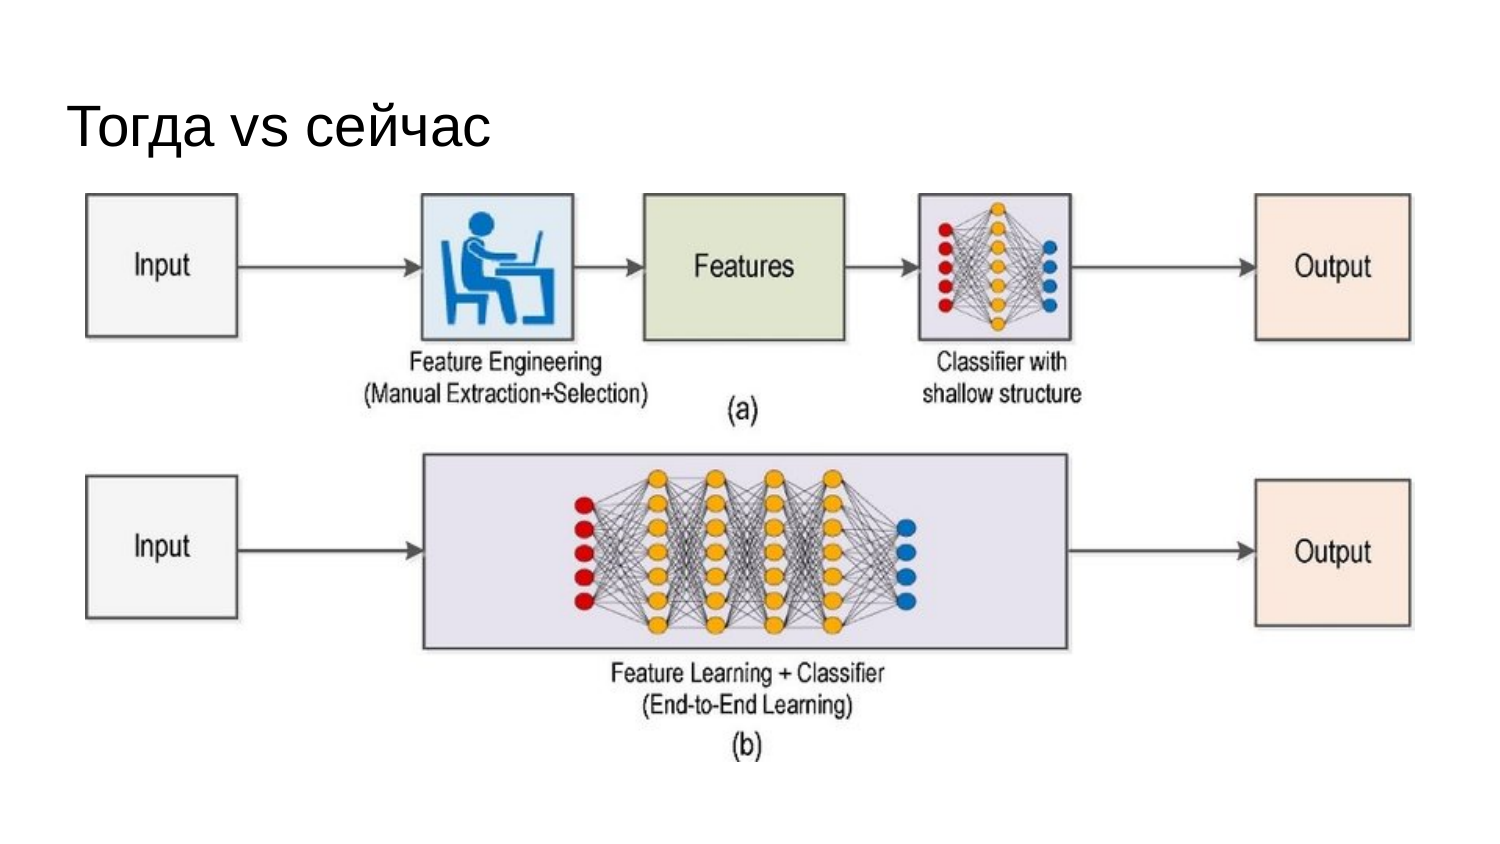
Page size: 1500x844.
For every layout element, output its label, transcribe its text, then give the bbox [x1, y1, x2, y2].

picture [85, 193, 1415, 763]
title Тогда vs сейчас [51, 72, 1449, 167]
